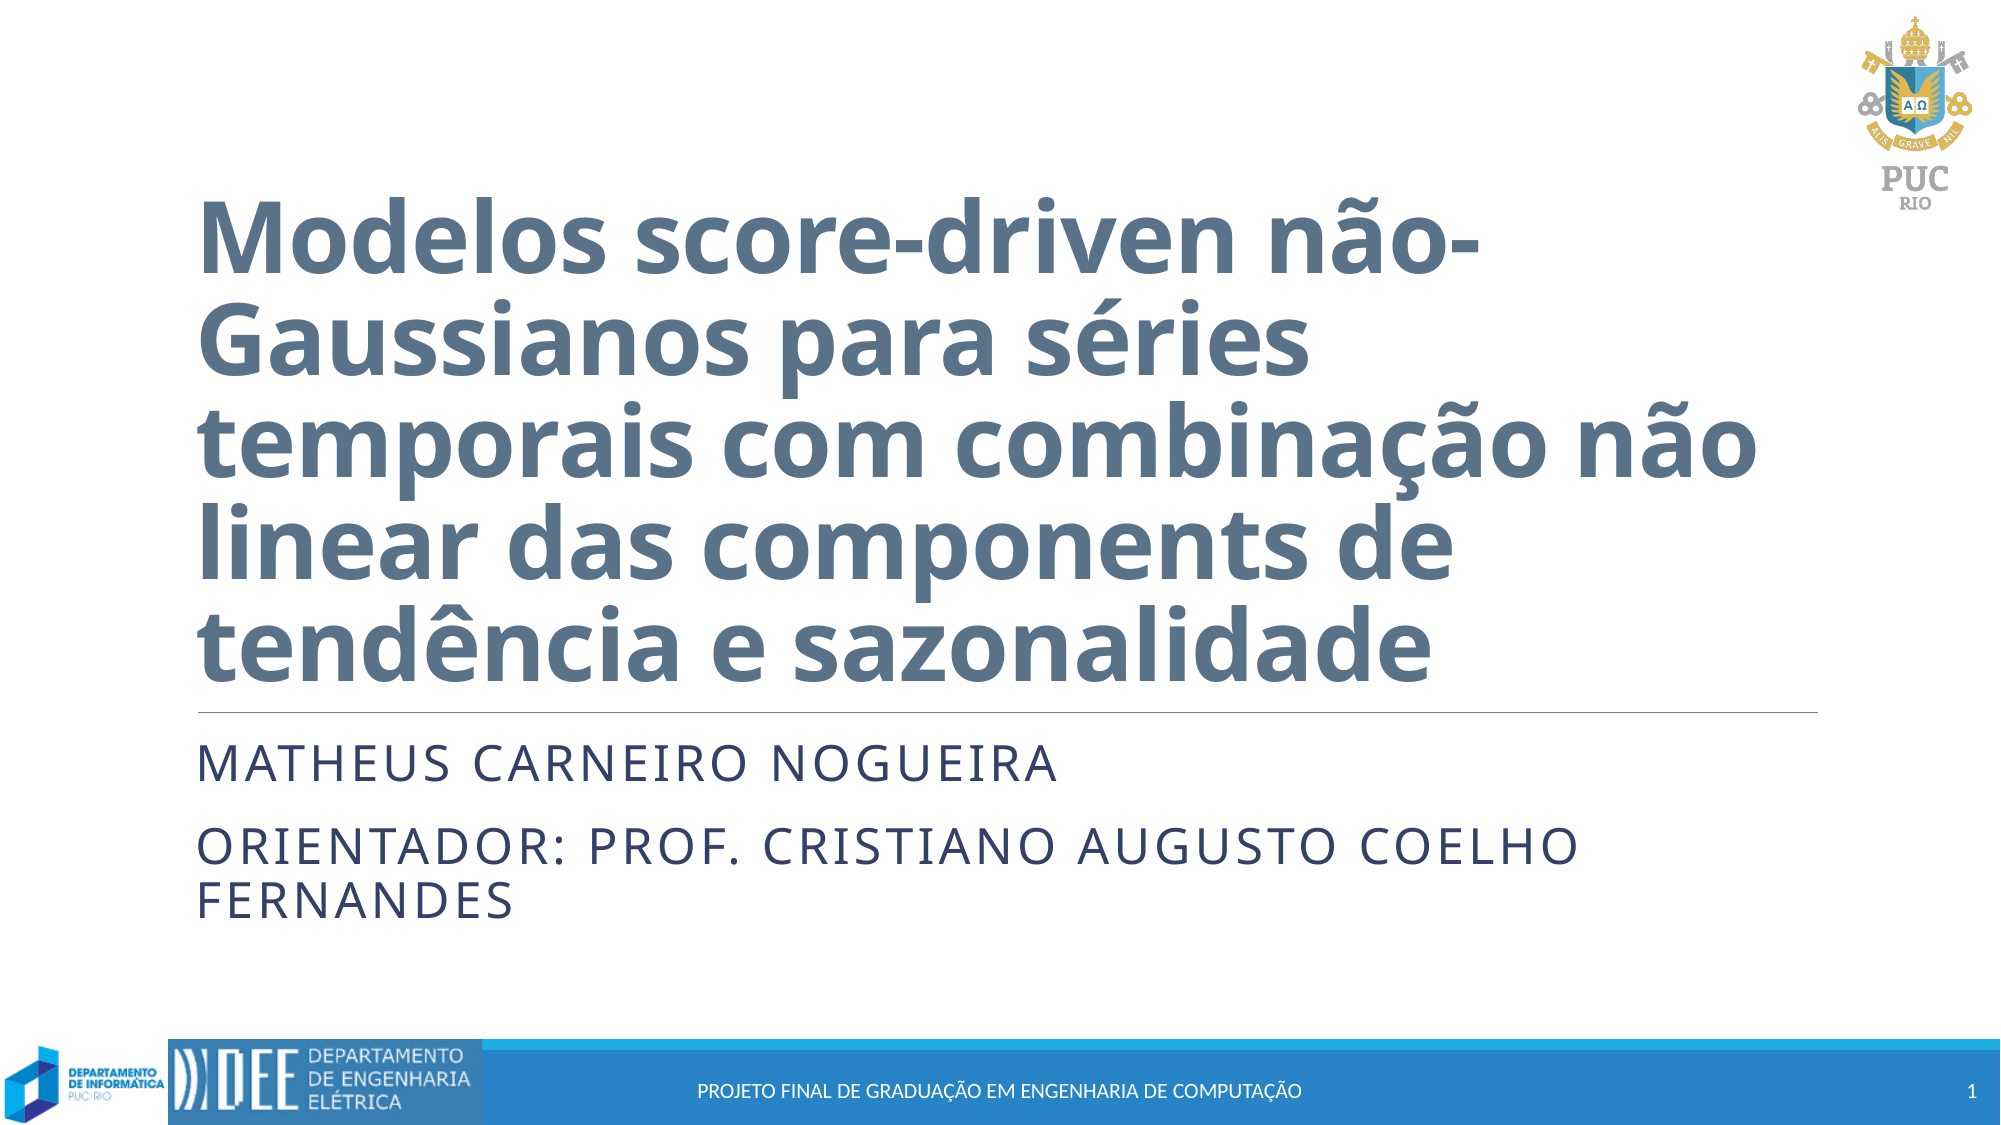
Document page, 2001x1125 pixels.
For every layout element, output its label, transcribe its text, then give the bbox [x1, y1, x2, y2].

picture [1829, 0, 2000, 228]
slide_number 1 [1777, 1059, 1993, 1120]
title Modelos score-driven não-Gaussianos para séries temporais com combinação não linear das components de tendência e sazonalidade [180, 124, 1830, 710]
picture [0, 1038, 483, 1125]
footer Projeto Final de Graduação em Engenharia de computação [604, 1059, 1396, 1120]
subtitle Matheus Carneiro Nogueira Orientador: prof. Cristiano Augusto Coelho Fernandes [180, 730, 1831, 919]
